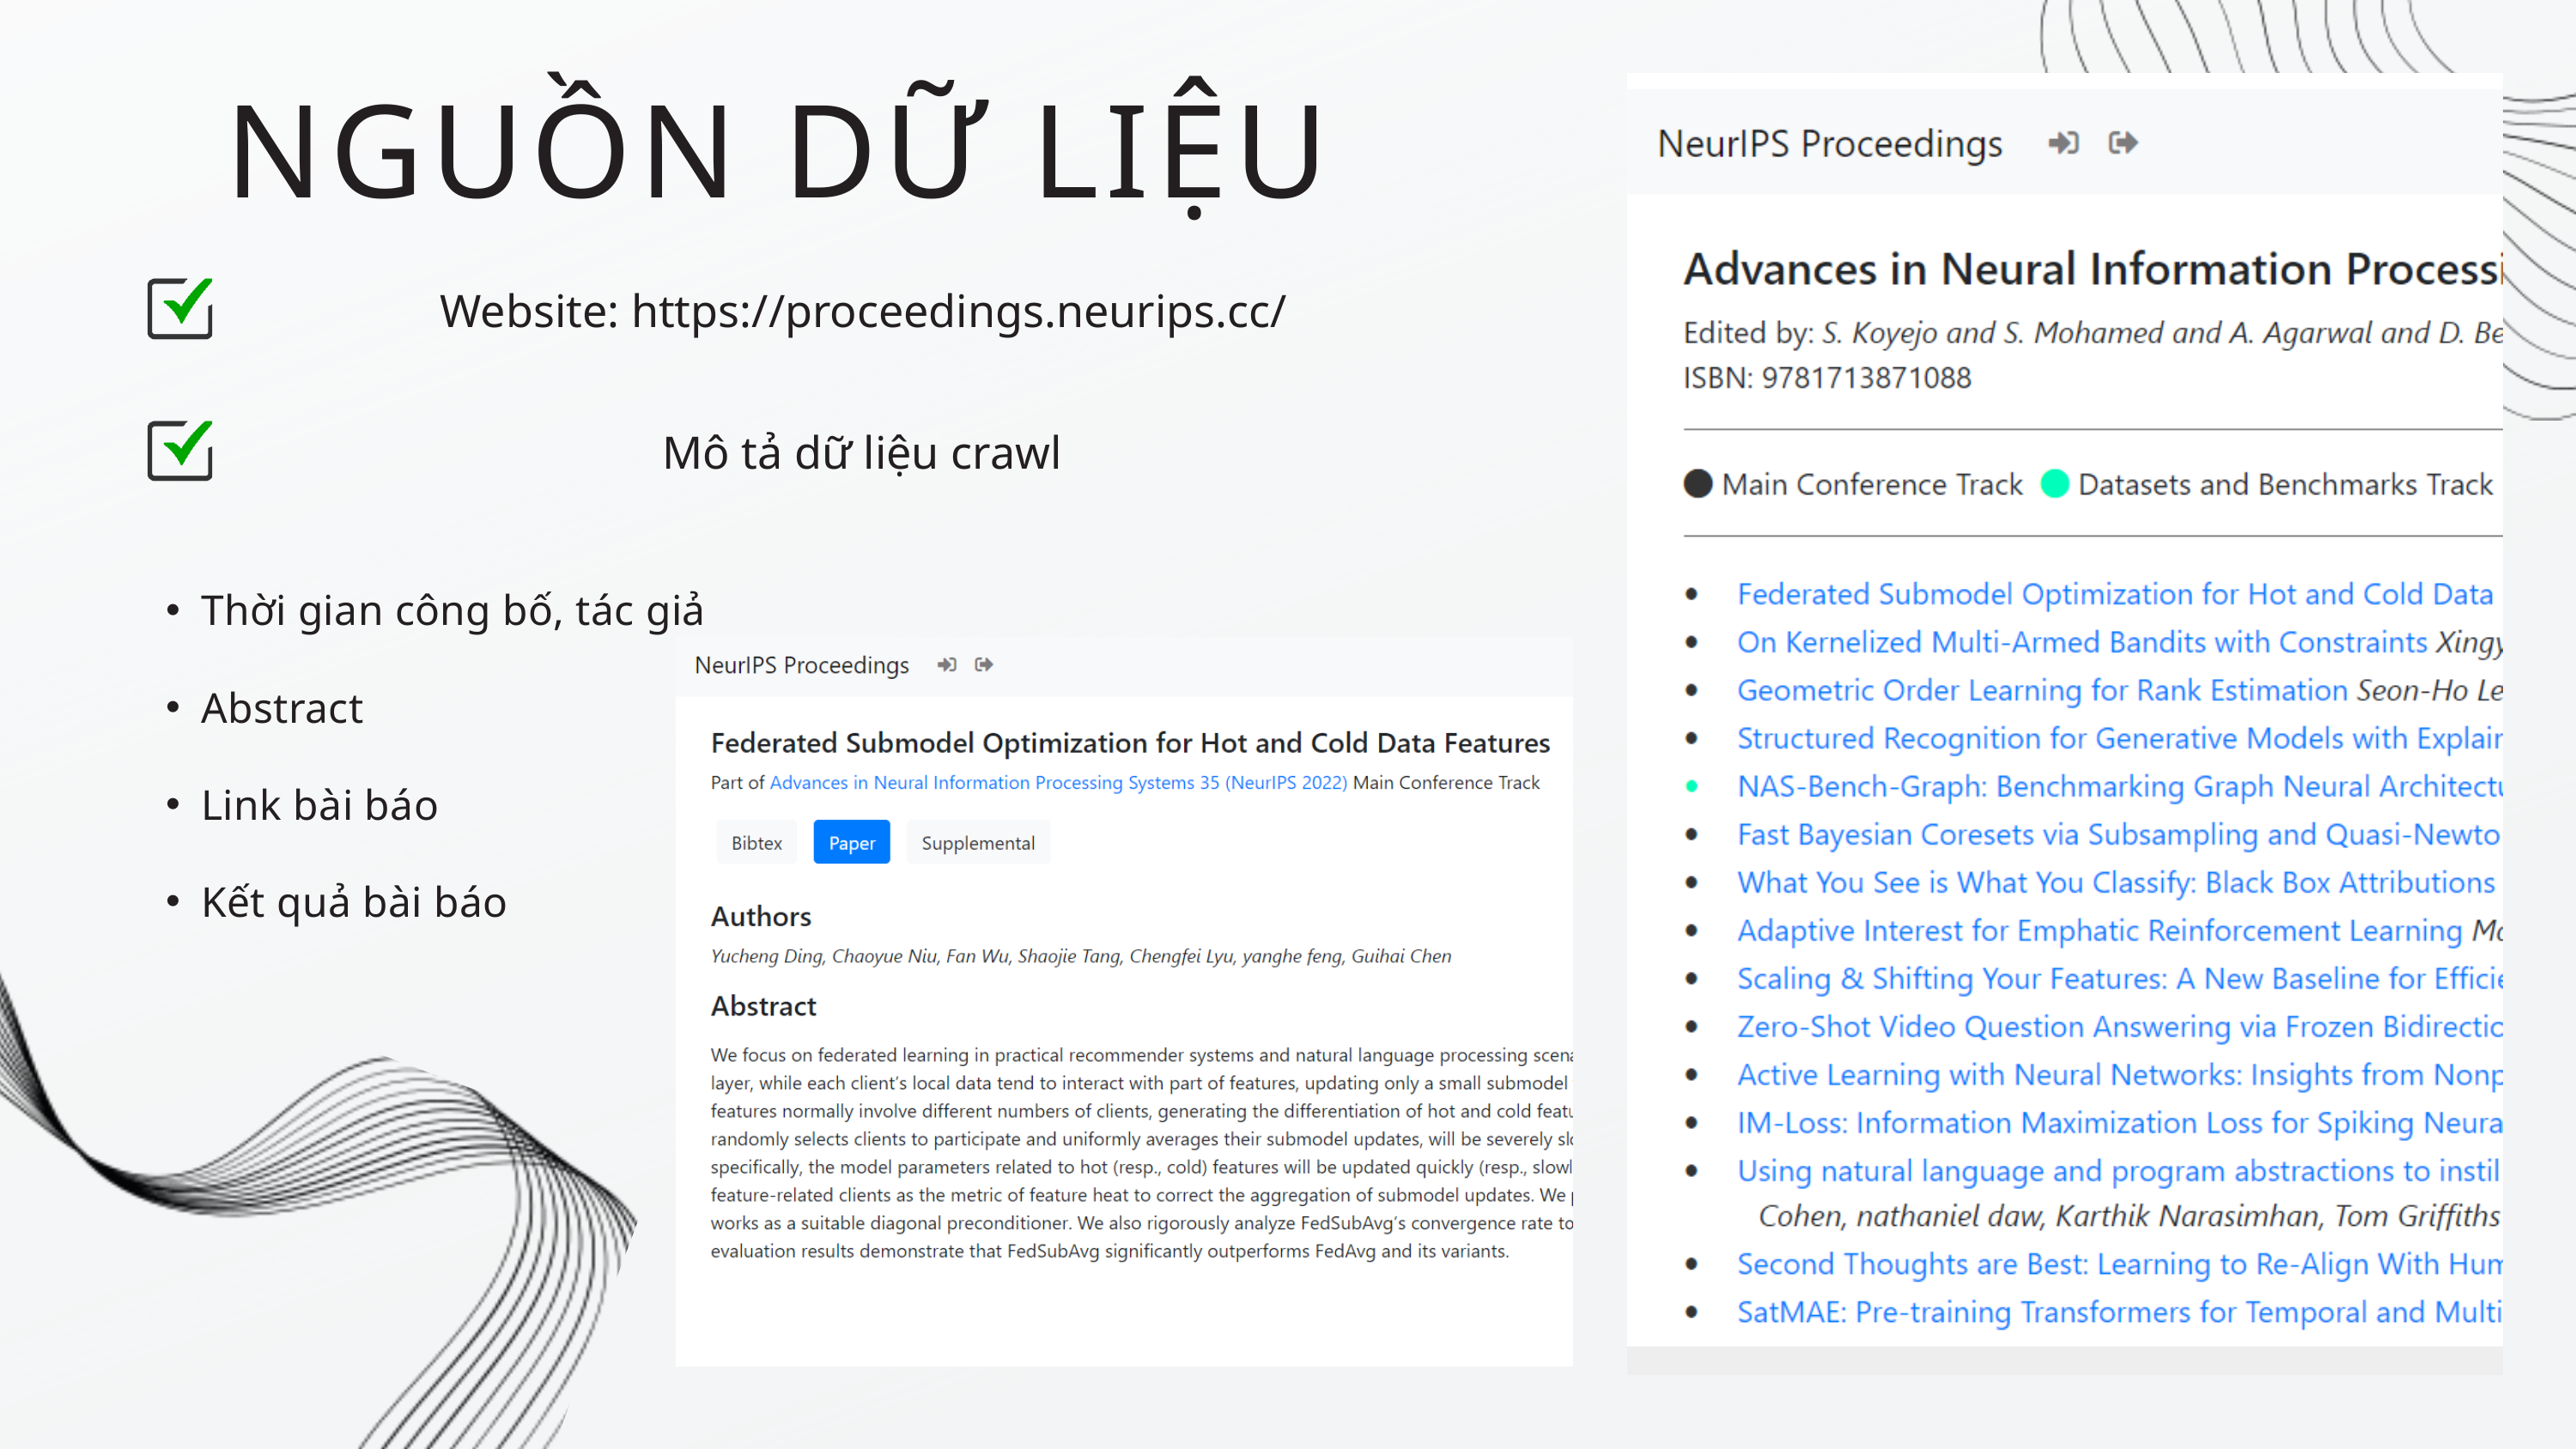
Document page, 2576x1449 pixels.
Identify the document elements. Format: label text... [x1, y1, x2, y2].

text_box [2039, 0, 2576, 421]
text_box [147, 418, 213, 484]
picture [1626, 73, 2503, 1375]
text_box Thời gian công bố, tác giả Abstract Link bài báo Kết quả bài báo [131, 537, 778, 925]
text_box NGUỒN DỮ LIỆU [0, 45, 1592, 224]
text_box [147, 276, 213, 342]
text_box [0, 0, 2576, 1449]
text_box Mô tả dữ liệu crawl [248, 420, 1477, 479]
picture [676, 637, 1574, 1367]
text_box [0, 912, 661, 1449]
text_box Website: https://proceedings.neurips.cc/ [251, 277, 1477, 336]
